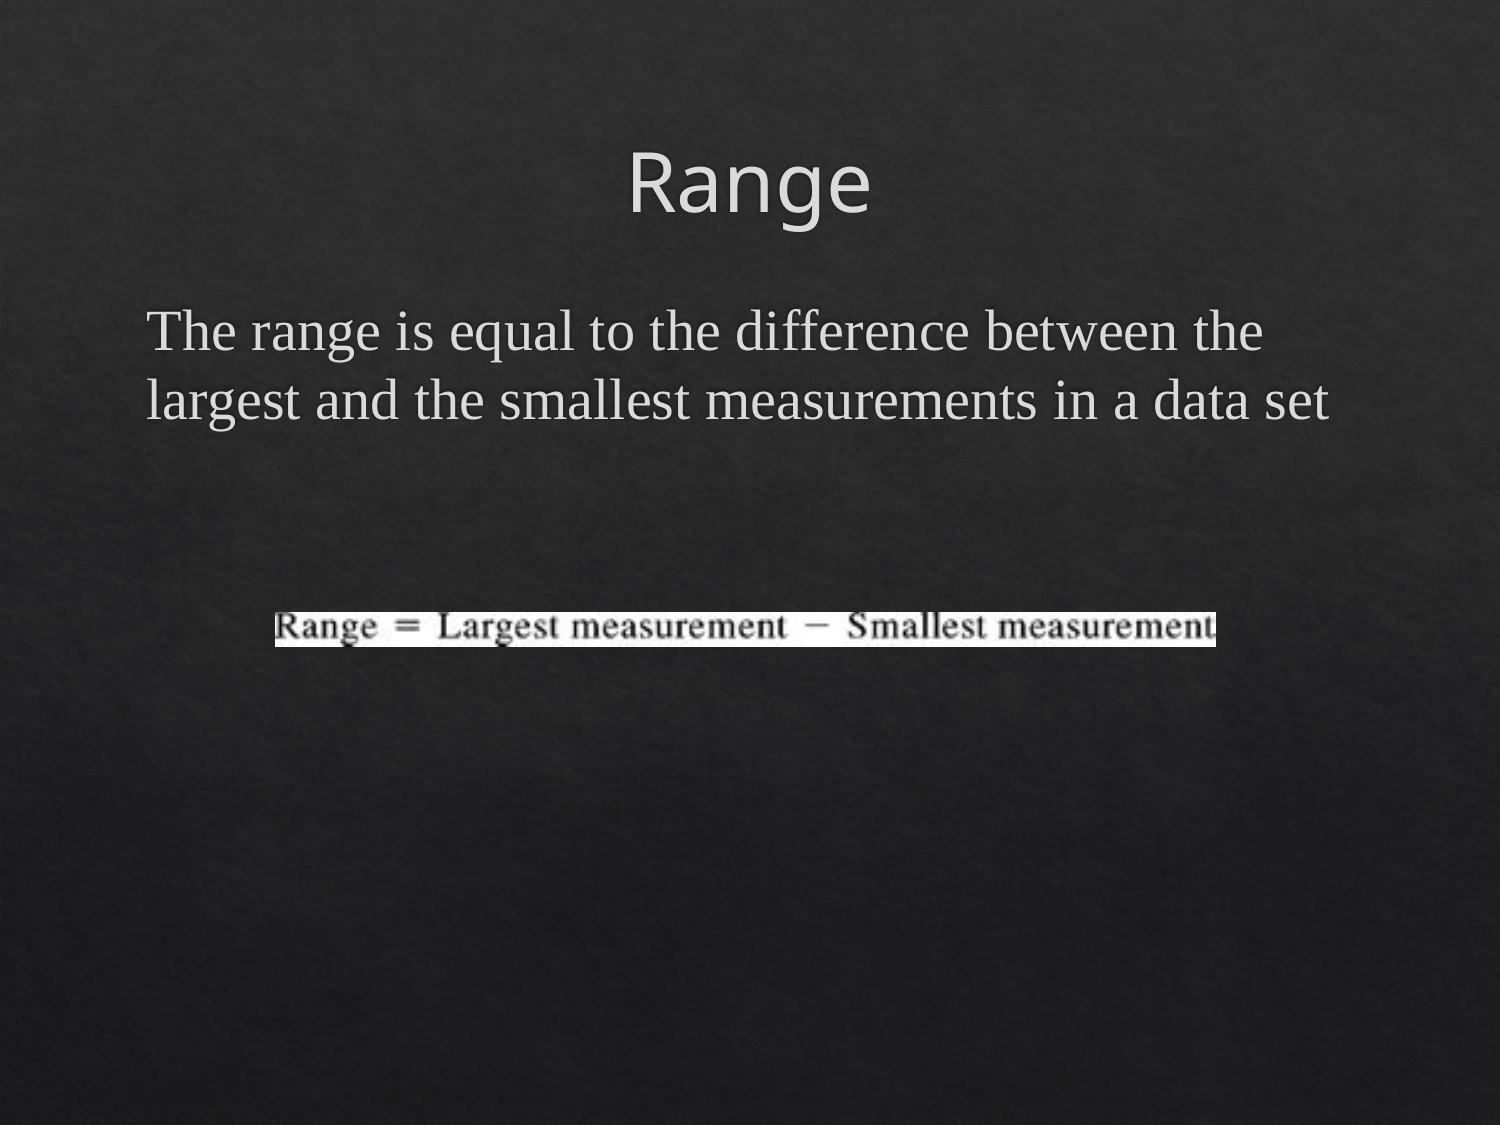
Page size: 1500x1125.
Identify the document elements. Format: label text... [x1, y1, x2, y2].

title Range [112, 99, 1387, 260]
list The range is equal to the difference between the largest and the smallest measurements in a data set [112, 284, 1387, 950]
picture [274, 612, 1216, 648]
